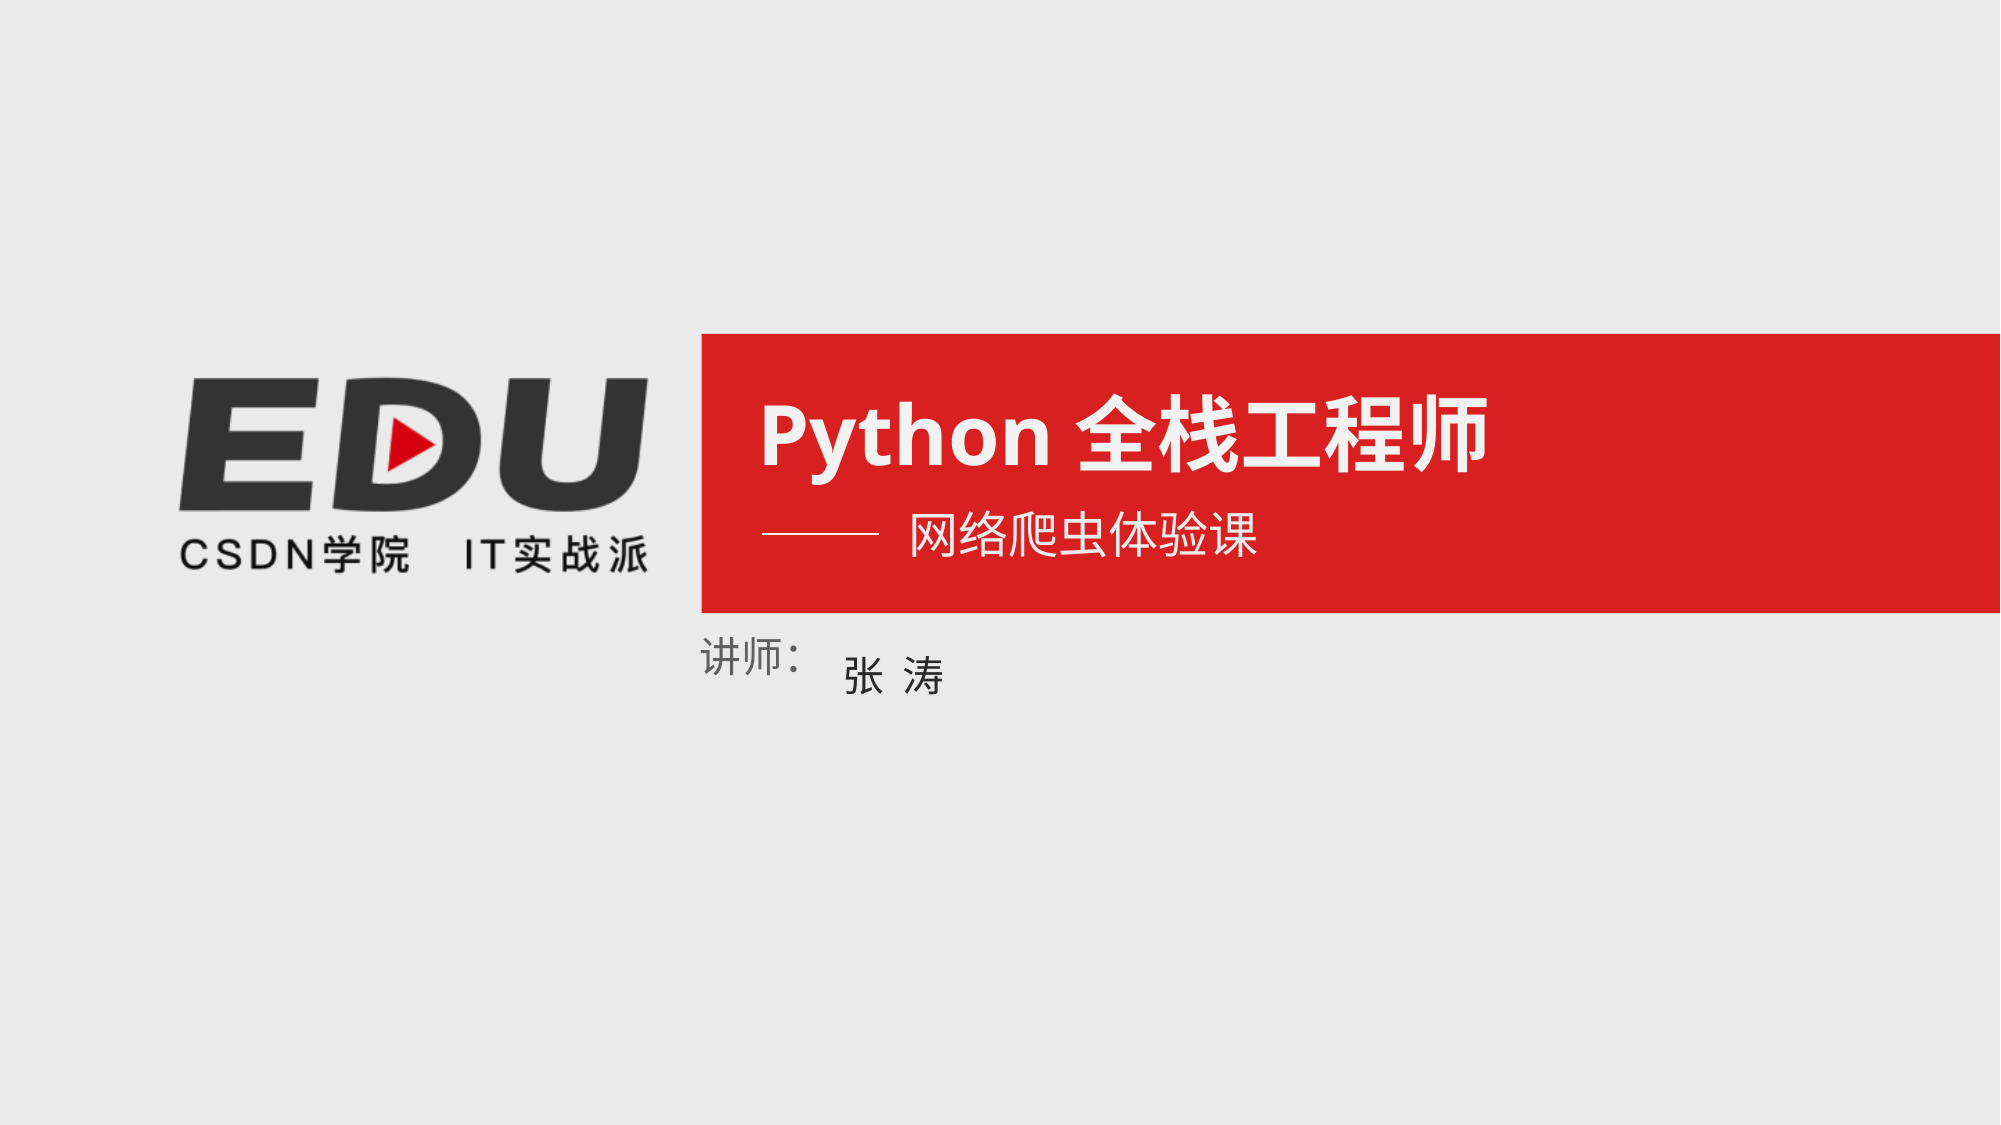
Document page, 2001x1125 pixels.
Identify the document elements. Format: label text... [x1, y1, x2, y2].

list 张 涛 [834, 609, 1686, 708]
text_box 网络爬虫体验课 [893, 496, 1461, 571]
picture [172, 363, 654, 584]
title Python全栈工程师 [742, 375, 1954, 494]
